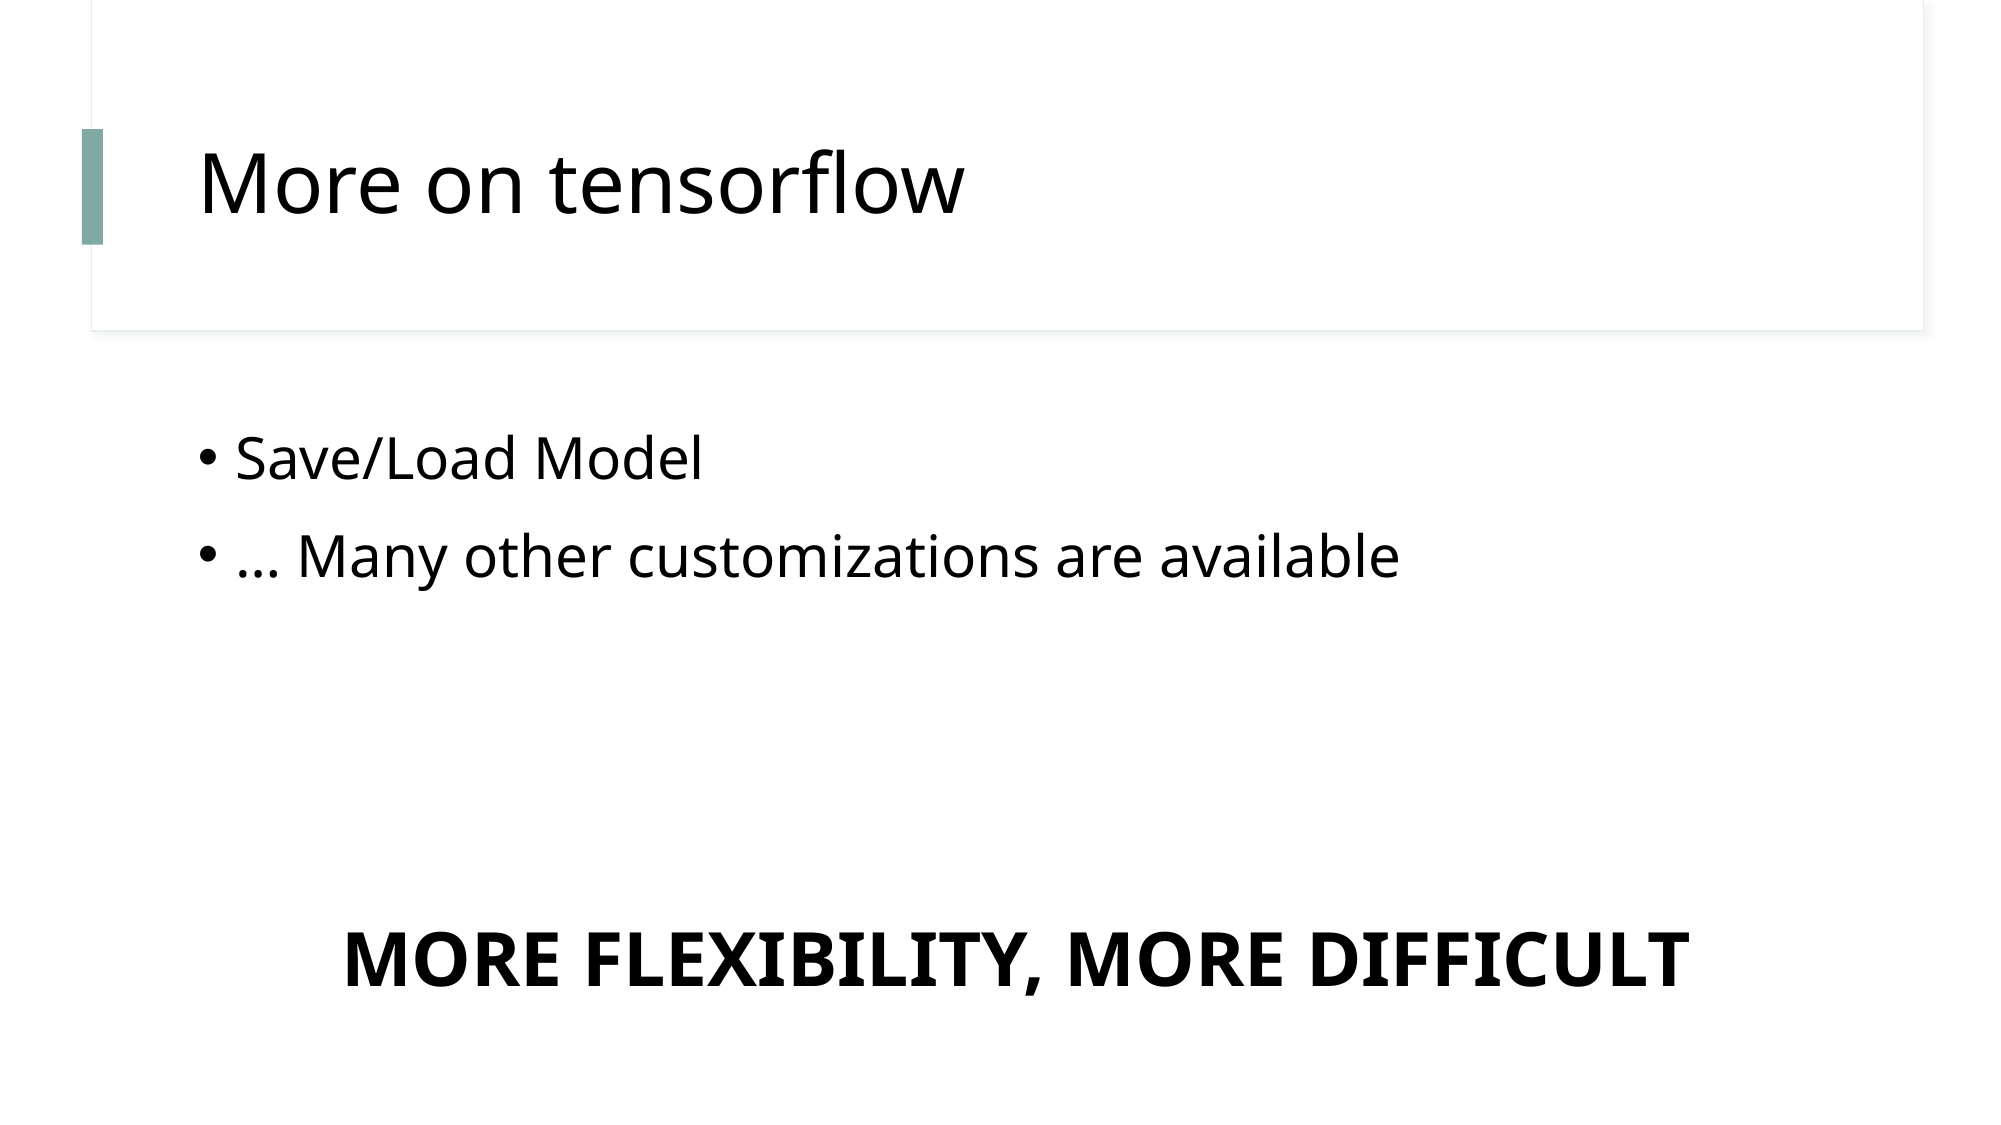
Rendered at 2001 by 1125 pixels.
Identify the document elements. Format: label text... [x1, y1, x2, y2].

list Save/Load Model … Many other customizations are available MORE FLEXIBILITY, MORE DIFFICULT [183, 406, 1851, 1013]
title More on tensorflow [183, 90, 1851, 284]
